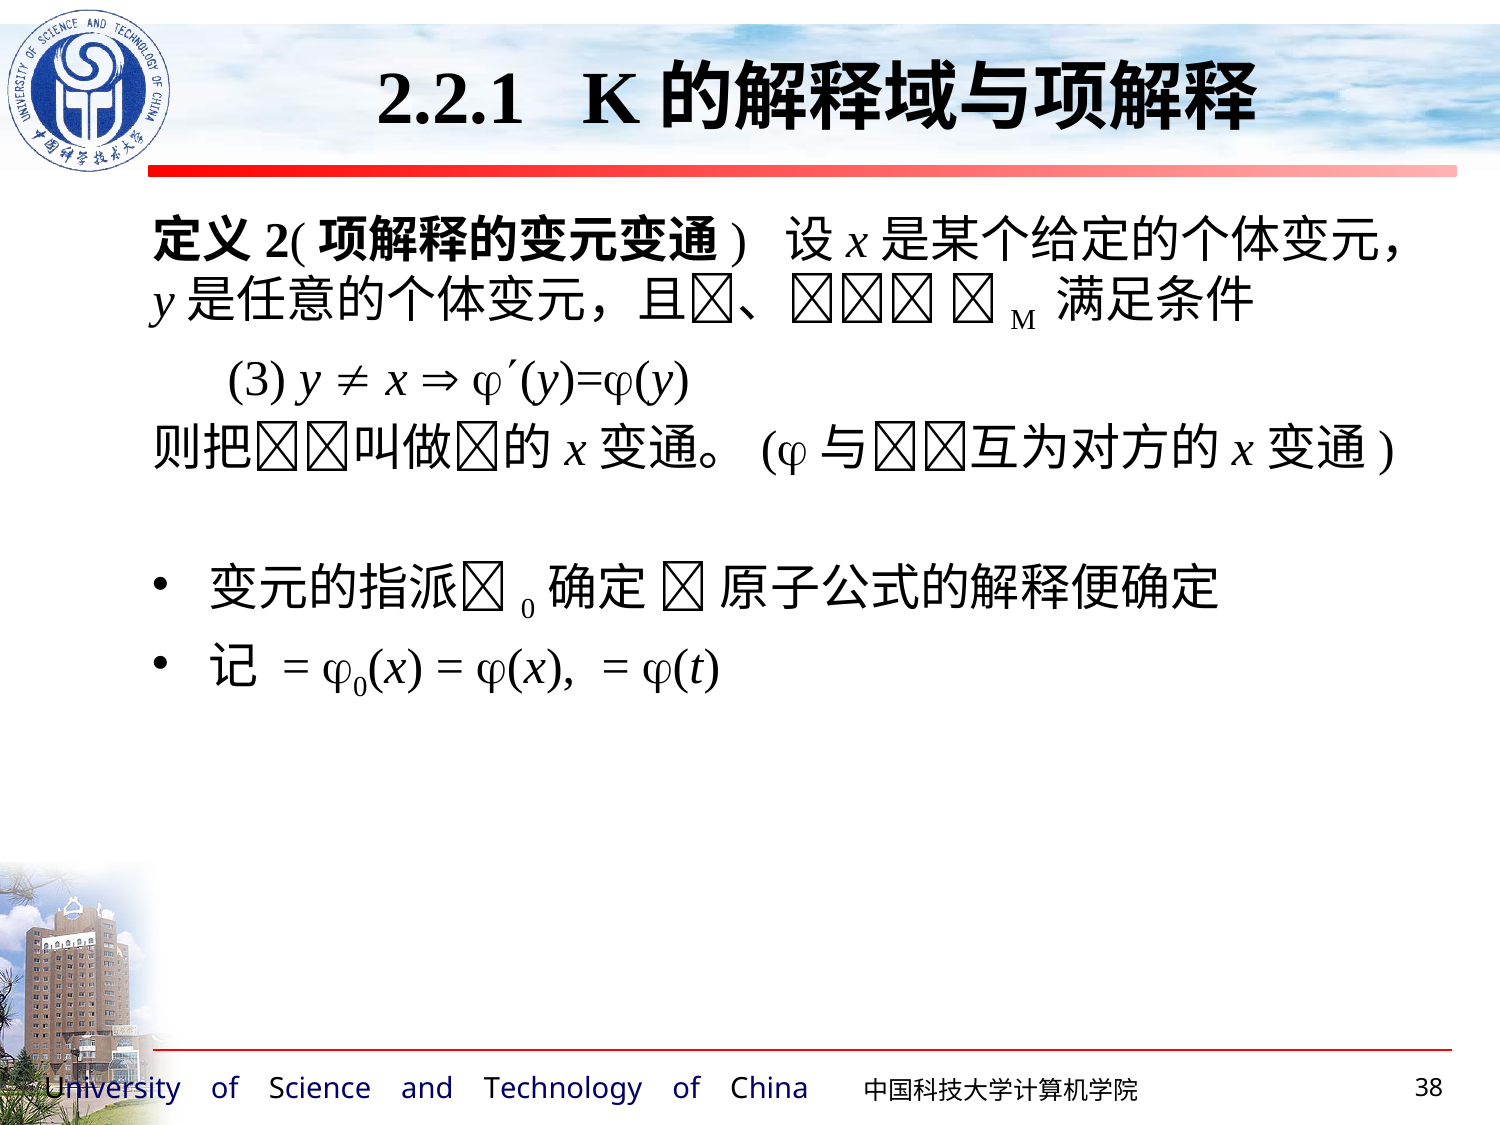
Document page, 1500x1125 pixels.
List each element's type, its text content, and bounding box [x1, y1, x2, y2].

picture [0, 0, 1500, 184]
text_box 2.2.1 K的解释域与项解释 [187, 37, 1438, 149]
picture [0, 862, 181, 1125]
